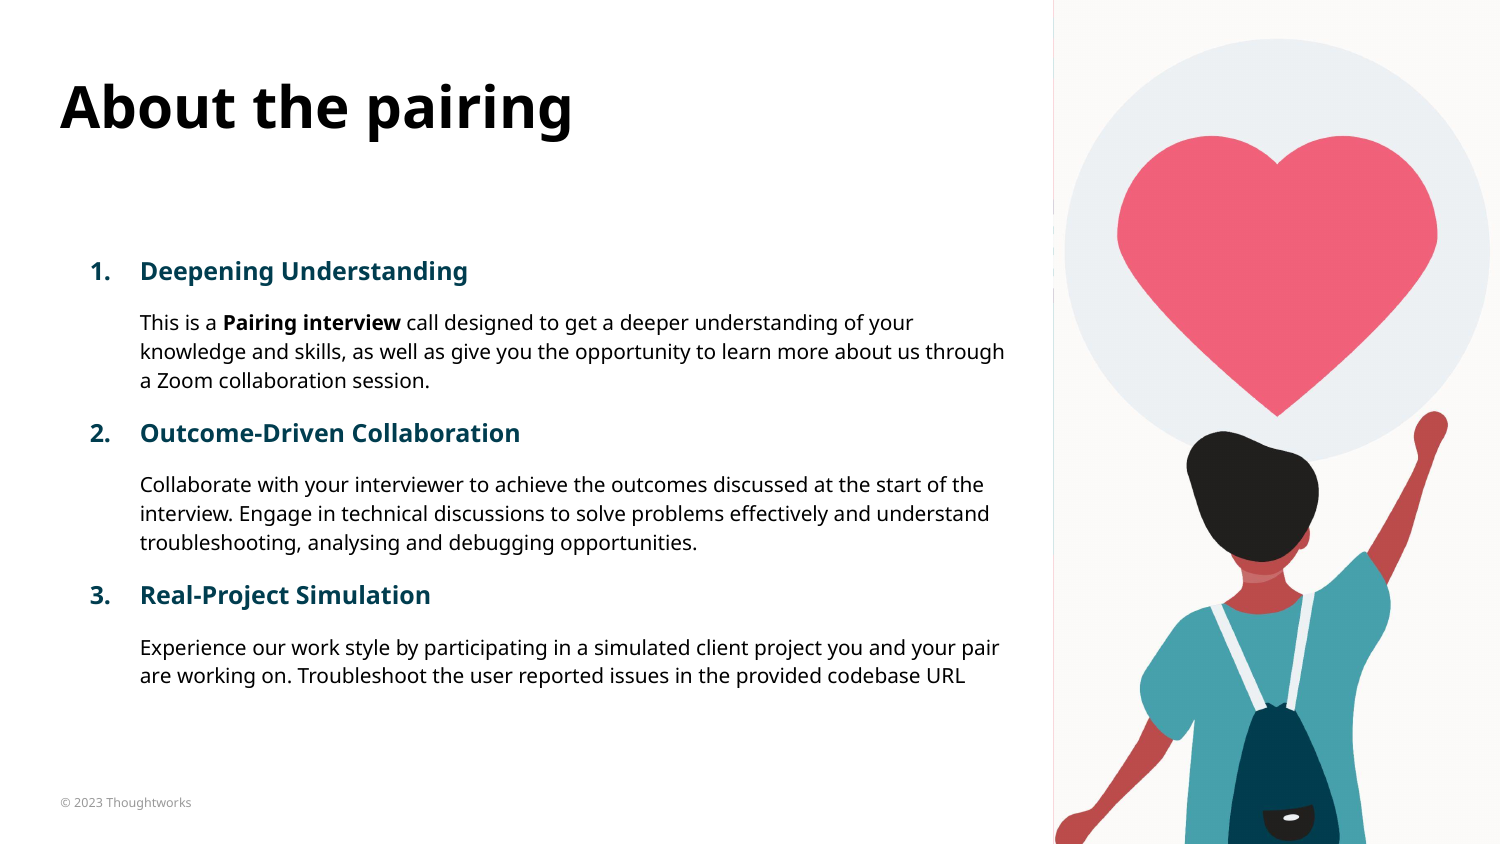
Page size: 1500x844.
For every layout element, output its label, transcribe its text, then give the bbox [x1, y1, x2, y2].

picture [1052, 0, 1500, 844]
title About the pairing [60, 60, 901, 155]
picture [1263, 805, 1314, 841]
text_box Deepening Understanding This is a Pairing interview call designed to get a deeper understanding of your knowledge and skills, as well as give you the opportunity to learn more about us through a Zoom collaboration session. Outcome-Driven Collaboration Collaborate with your interviewer to achieve the outcomes discussed at the start of the interview. Engage in technical discussions to solve problems effectively and understand troubleshooting, analysing and debugging opportunities. Real-Project Simulation Experience our work style by participating in a simulated client project you and your pair are working on. Troubleshoot the user reported issues in the provided codebase URL [49, 155, 1036, 784]
